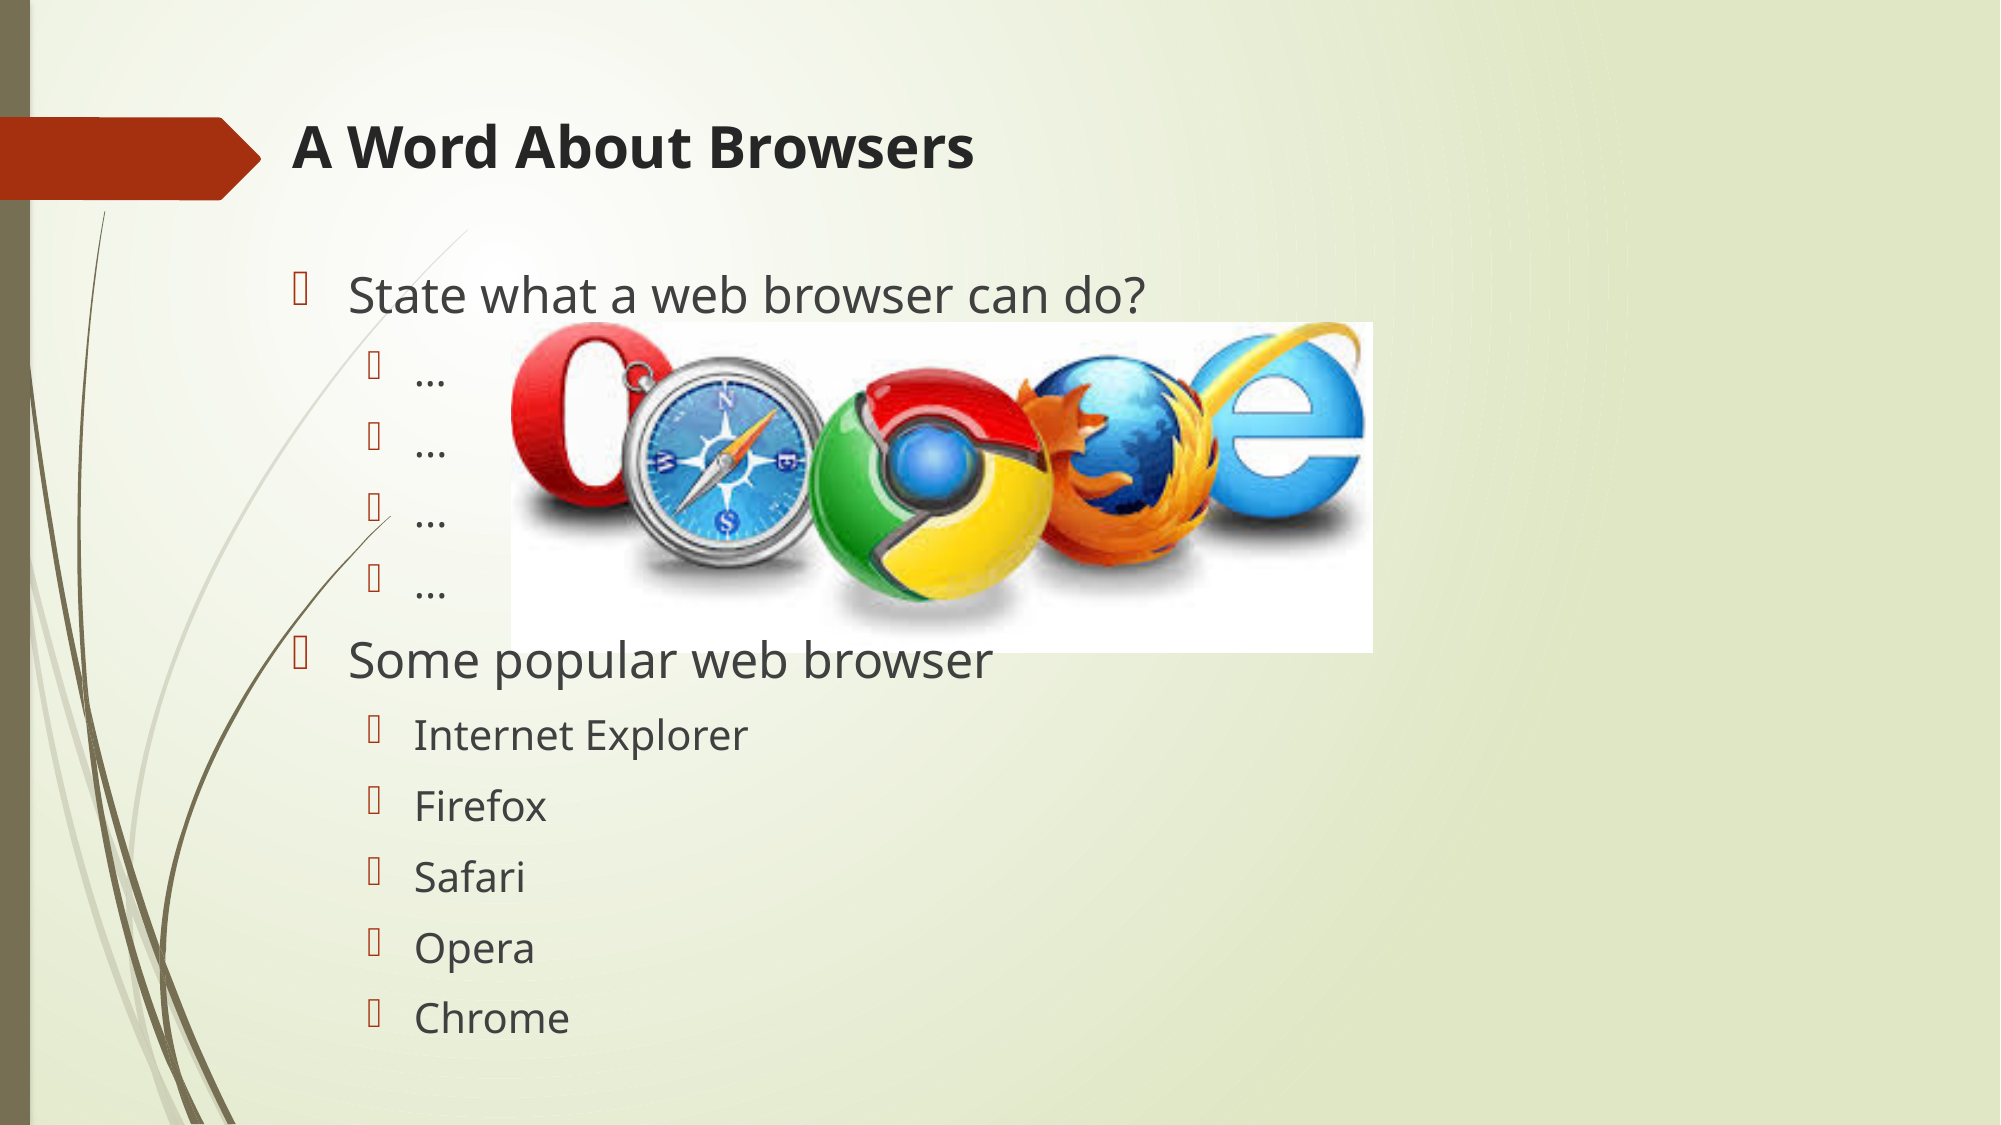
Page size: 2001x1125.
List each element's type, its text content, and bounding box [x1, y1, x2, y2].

picture [510, 322, 1373, 653]
title A Word About Browsers [277, 102, 1888, 238]
list State what a web browser can do? … ... ... ... Some popular web browser Internet Explorer Firefox Safari Opera Chrome [277, 256, 1888, 1075]
